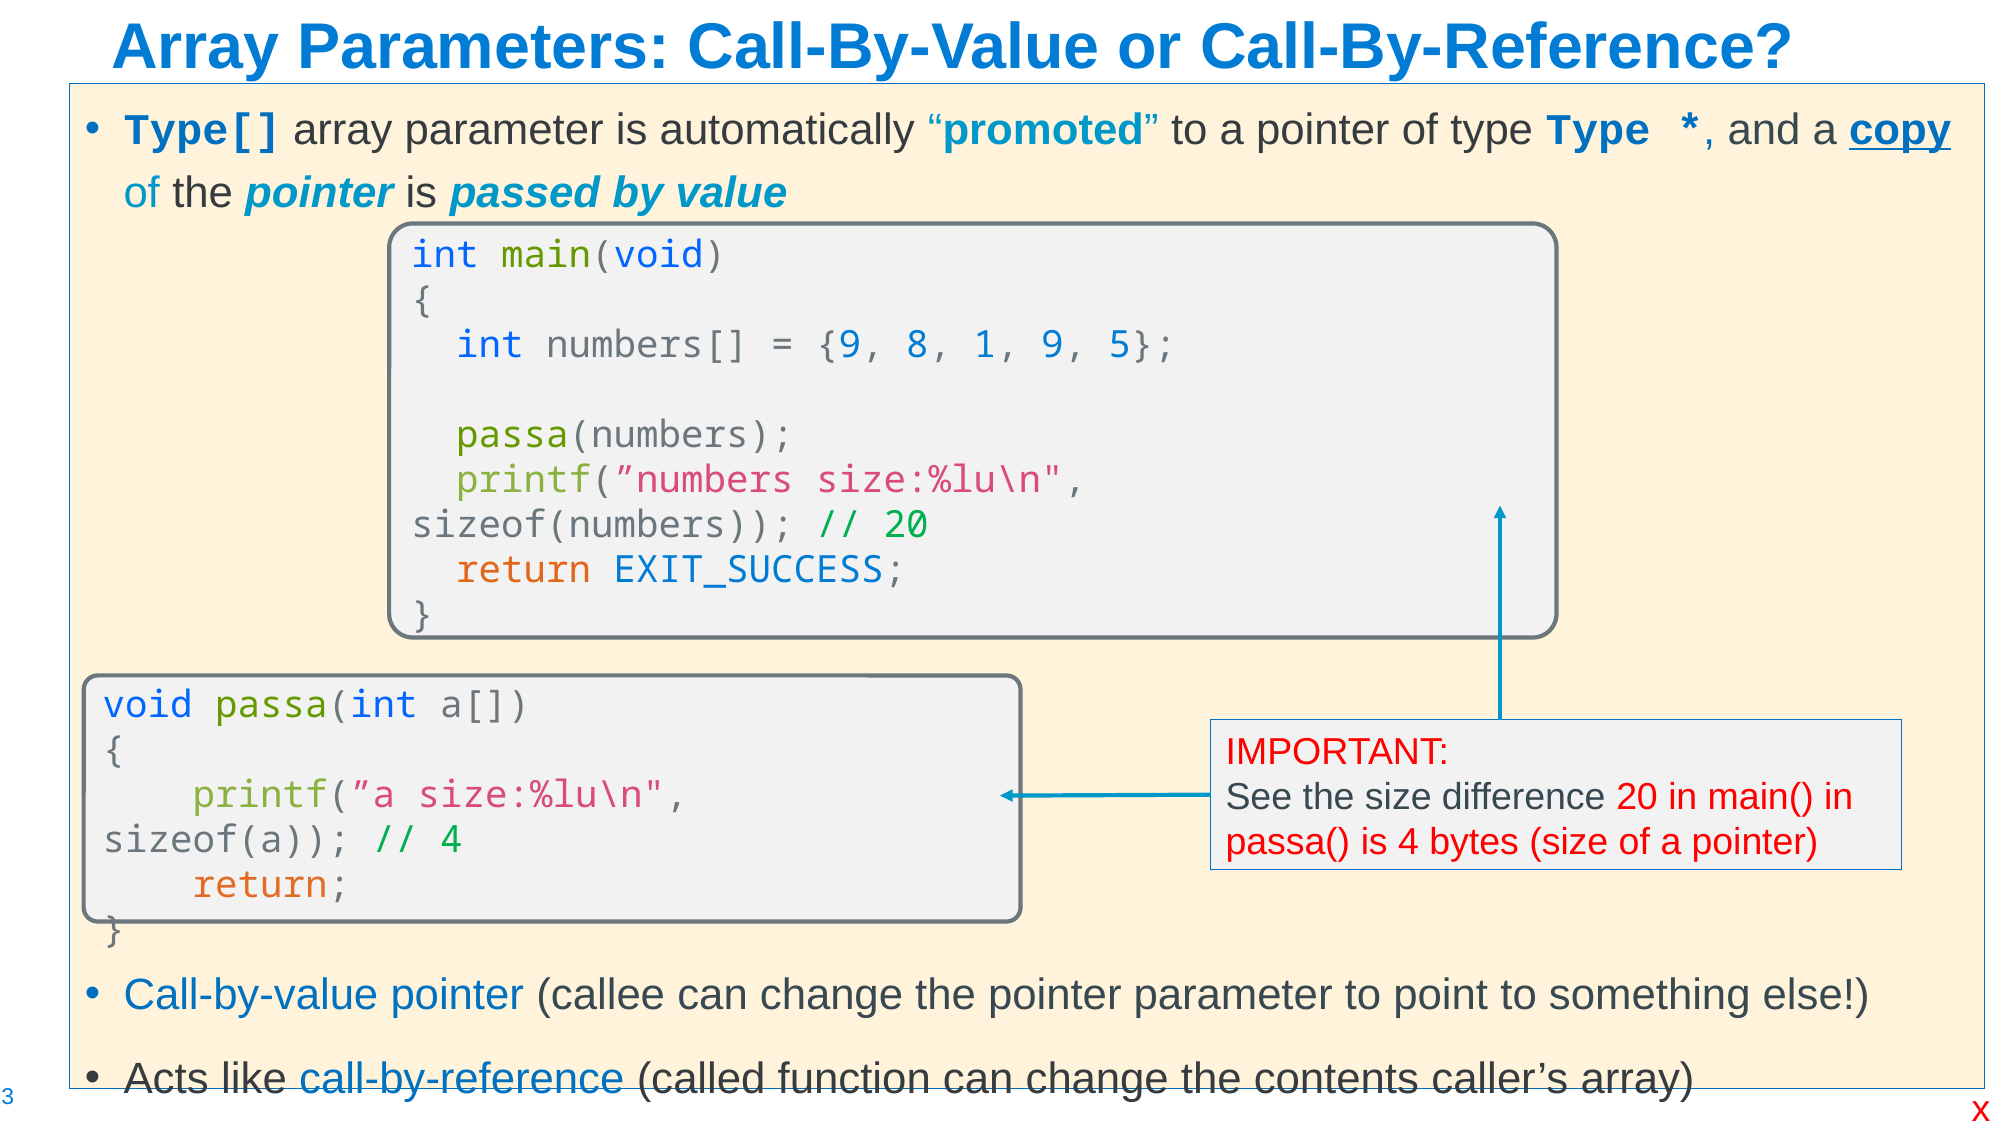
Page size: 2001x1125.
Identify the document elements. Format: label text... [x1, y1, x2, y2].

title Array Parameters: Call-By-Value or Call-By-Reference? [96, 22, 1953, 83]
text_box void passa(int a[]) { printf(”a size:%lu\n", sizeof(a)); // 4 return; } [83, 675, 1021, 922]
list Type[] array parameter is automatically “promoted” to a pointer of type Type *, and a copy of the pointer is passed by value Call-by-value pointer (callee can change the pointer parameter to point to something else!) Acts like call-by-reference (called function can change the contents caller’s array) [69, 83, 1985, 1089]
text_box int main(void) { int numbers[] = {9, 8, 1, 9, 5}; passa(numbers); printf(”numbers size:%lu\n", sizeof(numbers)); // 20 return EXIT_SUCCESS; } [389, 223, 1557, 638]
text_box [999, 505, 1902, 872]
text_box x [1956, 1076, 2000, 1125]
